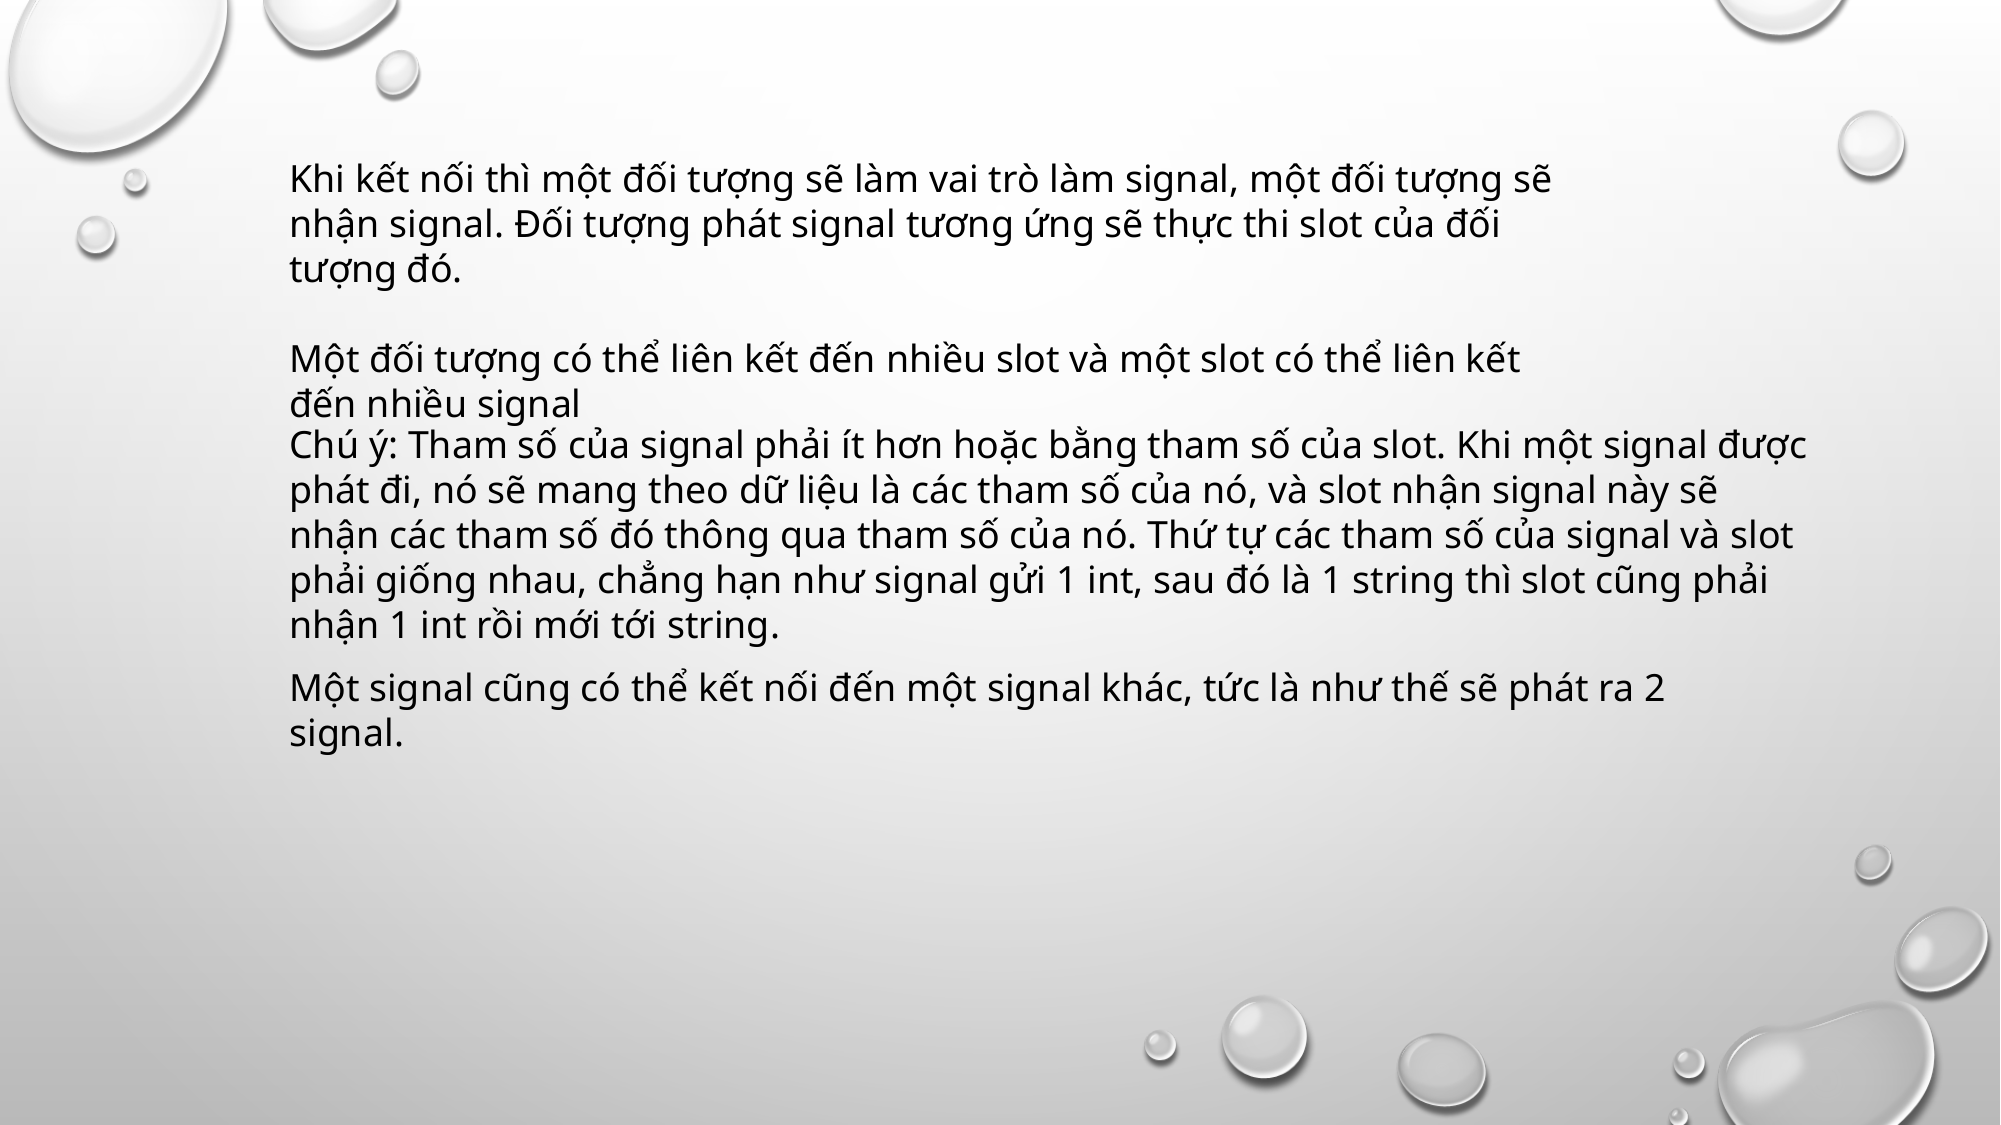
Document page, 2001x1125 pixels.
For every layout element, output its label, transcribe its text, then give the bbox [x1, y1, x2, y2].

picture [0, 0, 2000, 1125]
text_box Một signal cũng có thể kết nối đến một signal khác, tức là như thế sẽ phát ra 2 signal. [274, 656, 1794, 761]
text_box Chú ý: Tham số của signal phải ít hơn hoặc bằng tham số của slot. Khi một signal được phát đi, nó sẽ mang theo dữ liệu là các tham số của nó, và slot nhận signal này sẽ nhận các tham số đó thông qua tham số của nó. Thứ tự các tham số của signal và slot phải giống nhau, chẳng hạn như signal gửi 1 int, sau đó là 1 string thì slot cũng phải nhận 1 int rồi mới tới string. [274, 413, 1836, 654]
text_box Khi kết nối thì một đối tượng sẽ làm vai trò làm signal, một đối tượng sẽ nhận signal. Đối tượng phát signal tương ứng sẽ thực thi slot của đối tượng đó. Một đối tượng có thể liên kết đến nhiều slot và một slot có thể liên kết đến nhiều signal [274, 147, 1598, 413]
